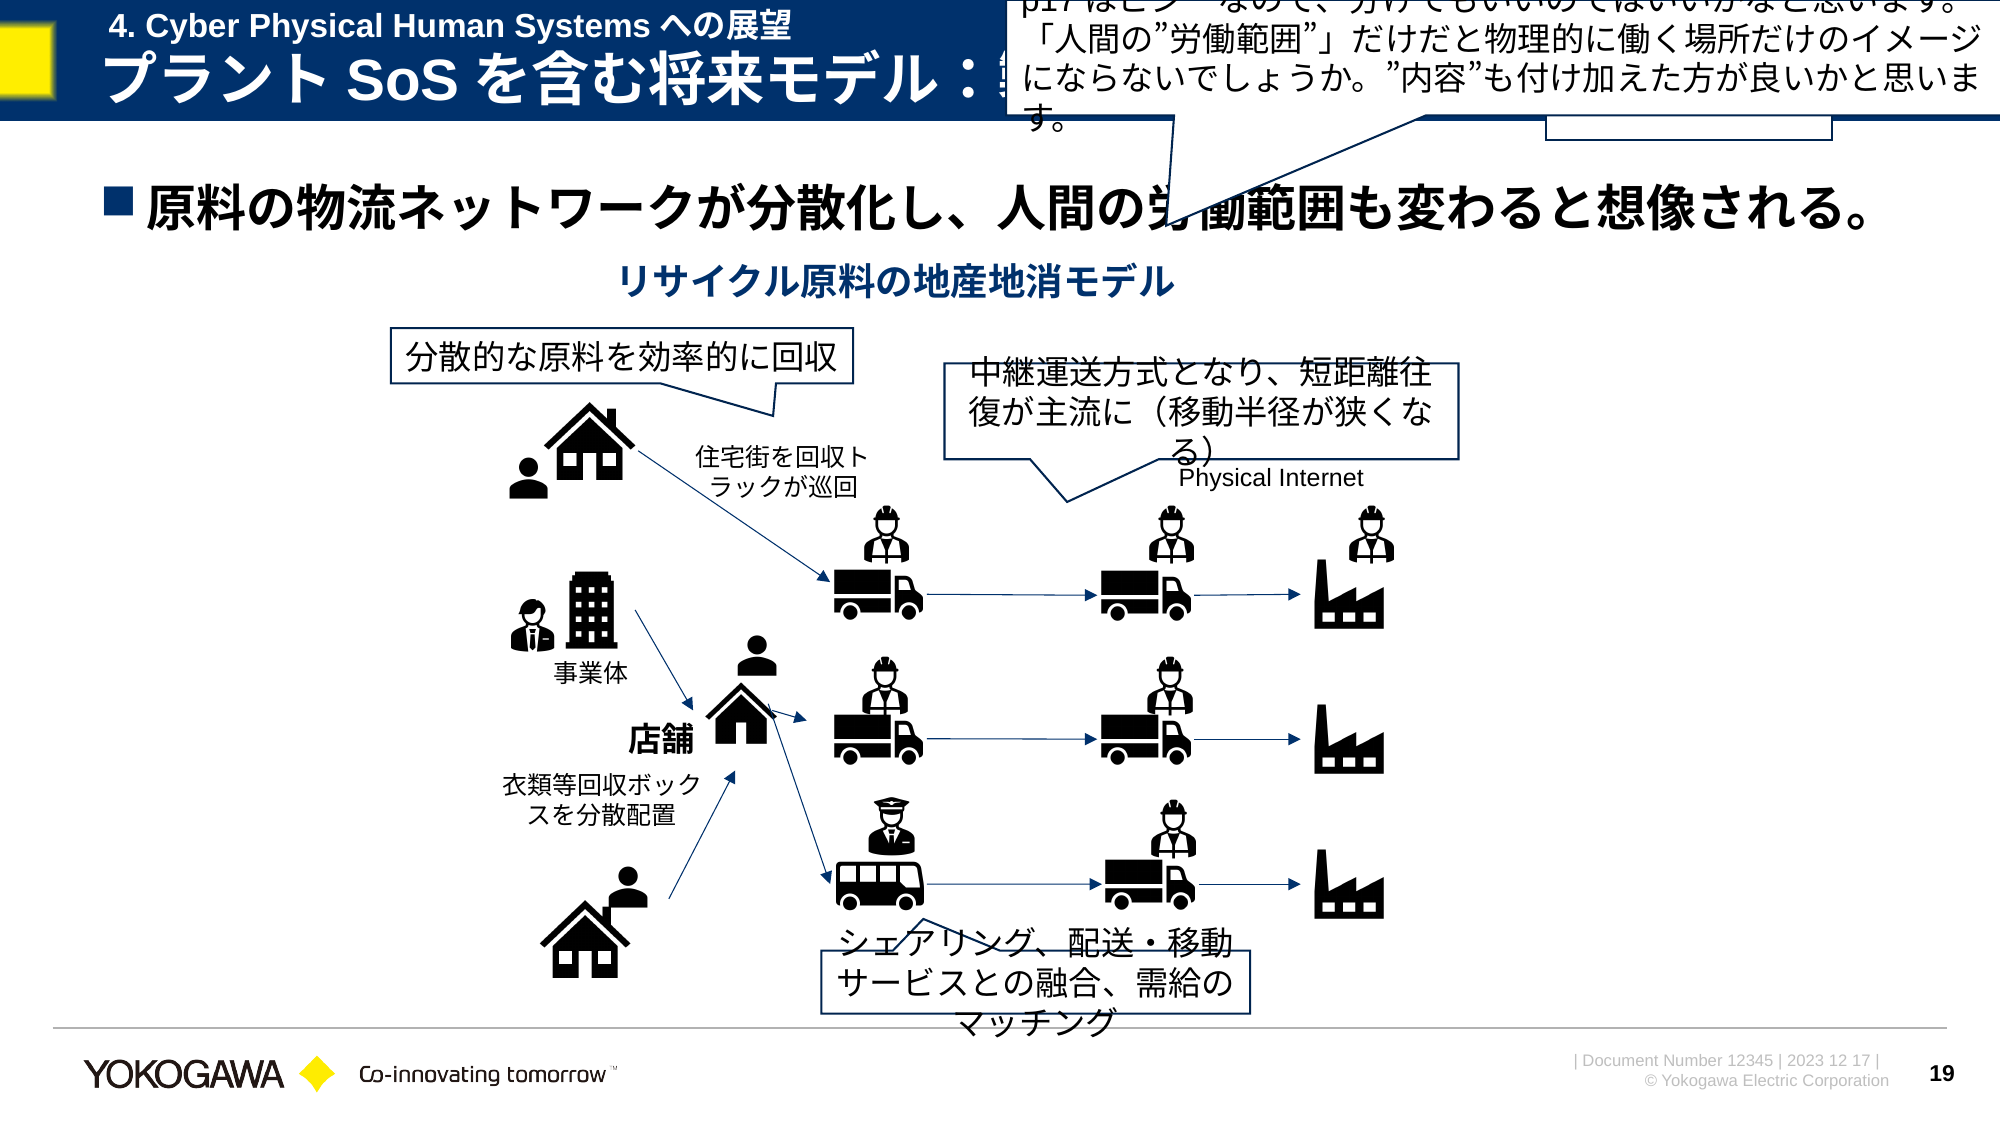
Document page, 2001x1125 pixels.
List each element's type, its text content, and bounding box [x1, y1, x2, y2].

text_box 店舗 [610, 710, 714, 761]
text_box Physical Internet [1149, 454, 1394, 500]
list 原料の物流ネットワークが分散化し、人間の労働範囲も変わると想像される。 [84, 175, 1989, 261]
text_box プラントSoSを含む将来モデル：製造原料 [1833, 117, 1955, 125]
picture [830, 502, 928, 643]
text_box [635, 610, 694, 711]
text_box 分散的な原料を効率的に回収 [389, 327, 855, 418]
picture [1300, 690, 1398, 788]
picture [0, 6, 69, 115]
picture [1097, 653, 1204, 788]
picture [532, 858, 657, 991]
text_box 住宅街を回収トラックが巡回 [661, 434, 906, 509]
picture [1300, 502, 1405, 643]
text_box 事業体 [519, 654, 635, 695]
text_box 絵を追加予定 [1545, 117, 1833, 141]
text_box プラントSoSを含む将来モデル：製造原料 [1409, 117, 1545, 125]
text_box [668, 770, 736, 899]
picture [500, 389, 642, 507]
picture [699, 627, 786, 754]
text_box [768, 703, 831, 885]
picture [1101, 796, 1207, 933]
picture [500, 566, 636, 658]
text_box リサイクル原料の地産地消モデル [578, 250, 1213, 311]
picture [1097, 502, 1205, 644]
text_box 4. Cyber Physical Human Systemsへの展望 [93, 0, 1005, 52]
picture [830, 653, 928, 788]
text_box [638, 450, 831, 583]
text_box 中継運送方式となり、短距離往復が主流に（移動半径が狭くなる） [943, 362, 1460, 504]
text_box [857, 792, 926, 861]
picture [832, 838, 928, 933]
text_box p17はビジーなので、分けてもいいのではいいかなと思います。 「人間の”労働範囲”」だけだと物理的に働く場所だけのイメージにならないでしょうか。”内容”も付け加えた方が良いかと思います。 [1005, 0, 2000, 228]
text_box 衣類等回収ボックスを分散配置 [479, 761, 724, 837]
text_box シェアリング、配送・移動サービスとの融合、需給のマッチング [820, 919, 1252, 1015]
text_box プラントSoSを含む将来モデル：製造原料 [84, 39, 1172, 125]
picture [1300, 835, 1398, 933]
picture [83, 1055, 617, 1093]
slide_number 19 [1904, 1042, 1970, 1103]
